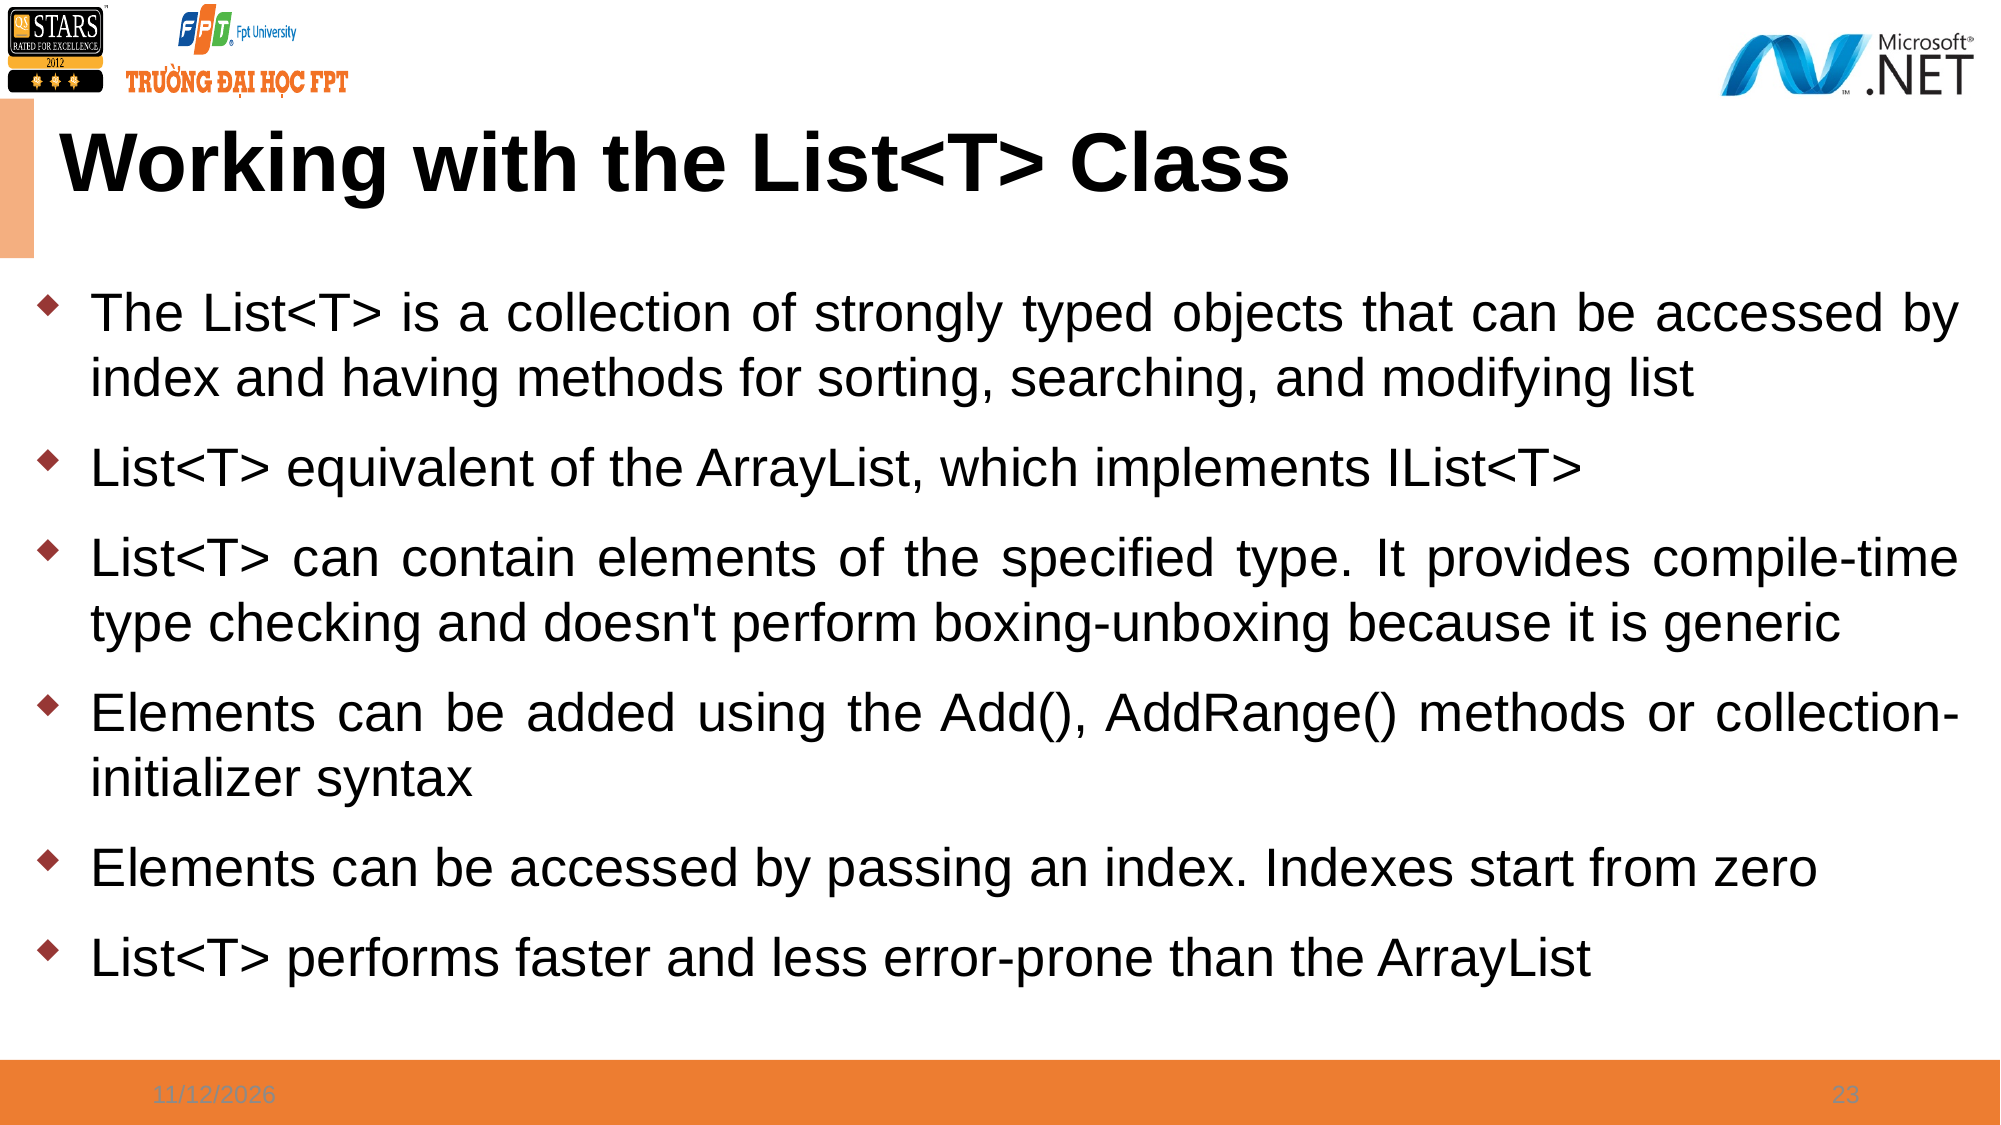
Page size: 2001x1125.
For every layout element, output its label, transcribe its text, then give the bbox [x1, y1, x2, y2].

slide_number 23 [1424, 1063, 1875, 1123]
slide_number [137, 1063, 588, 1123]
picture [1685, 0, 2001, 129]
text_box Working with the List<T> Class [44, 126, 1364, 209]
text_box The List<T> is a collection of strongly typed objects that can be accessed by index and having methods for sorting, searching, and modifying list List<T> equivalent of the ArrayList, which implements IList<T> List<T> can contain elements of the specified type. It provides compile-time type checking and doesn't perform boxing-unboxing because it is generic Elements can be added using the Add(), AddRange() methods or collection-initializer syntax Elements can be accessed by passing an index. Indexes start from zero List<T> performs faster and less error-prone than the ArrayList [19, 269, 1981, 995]
